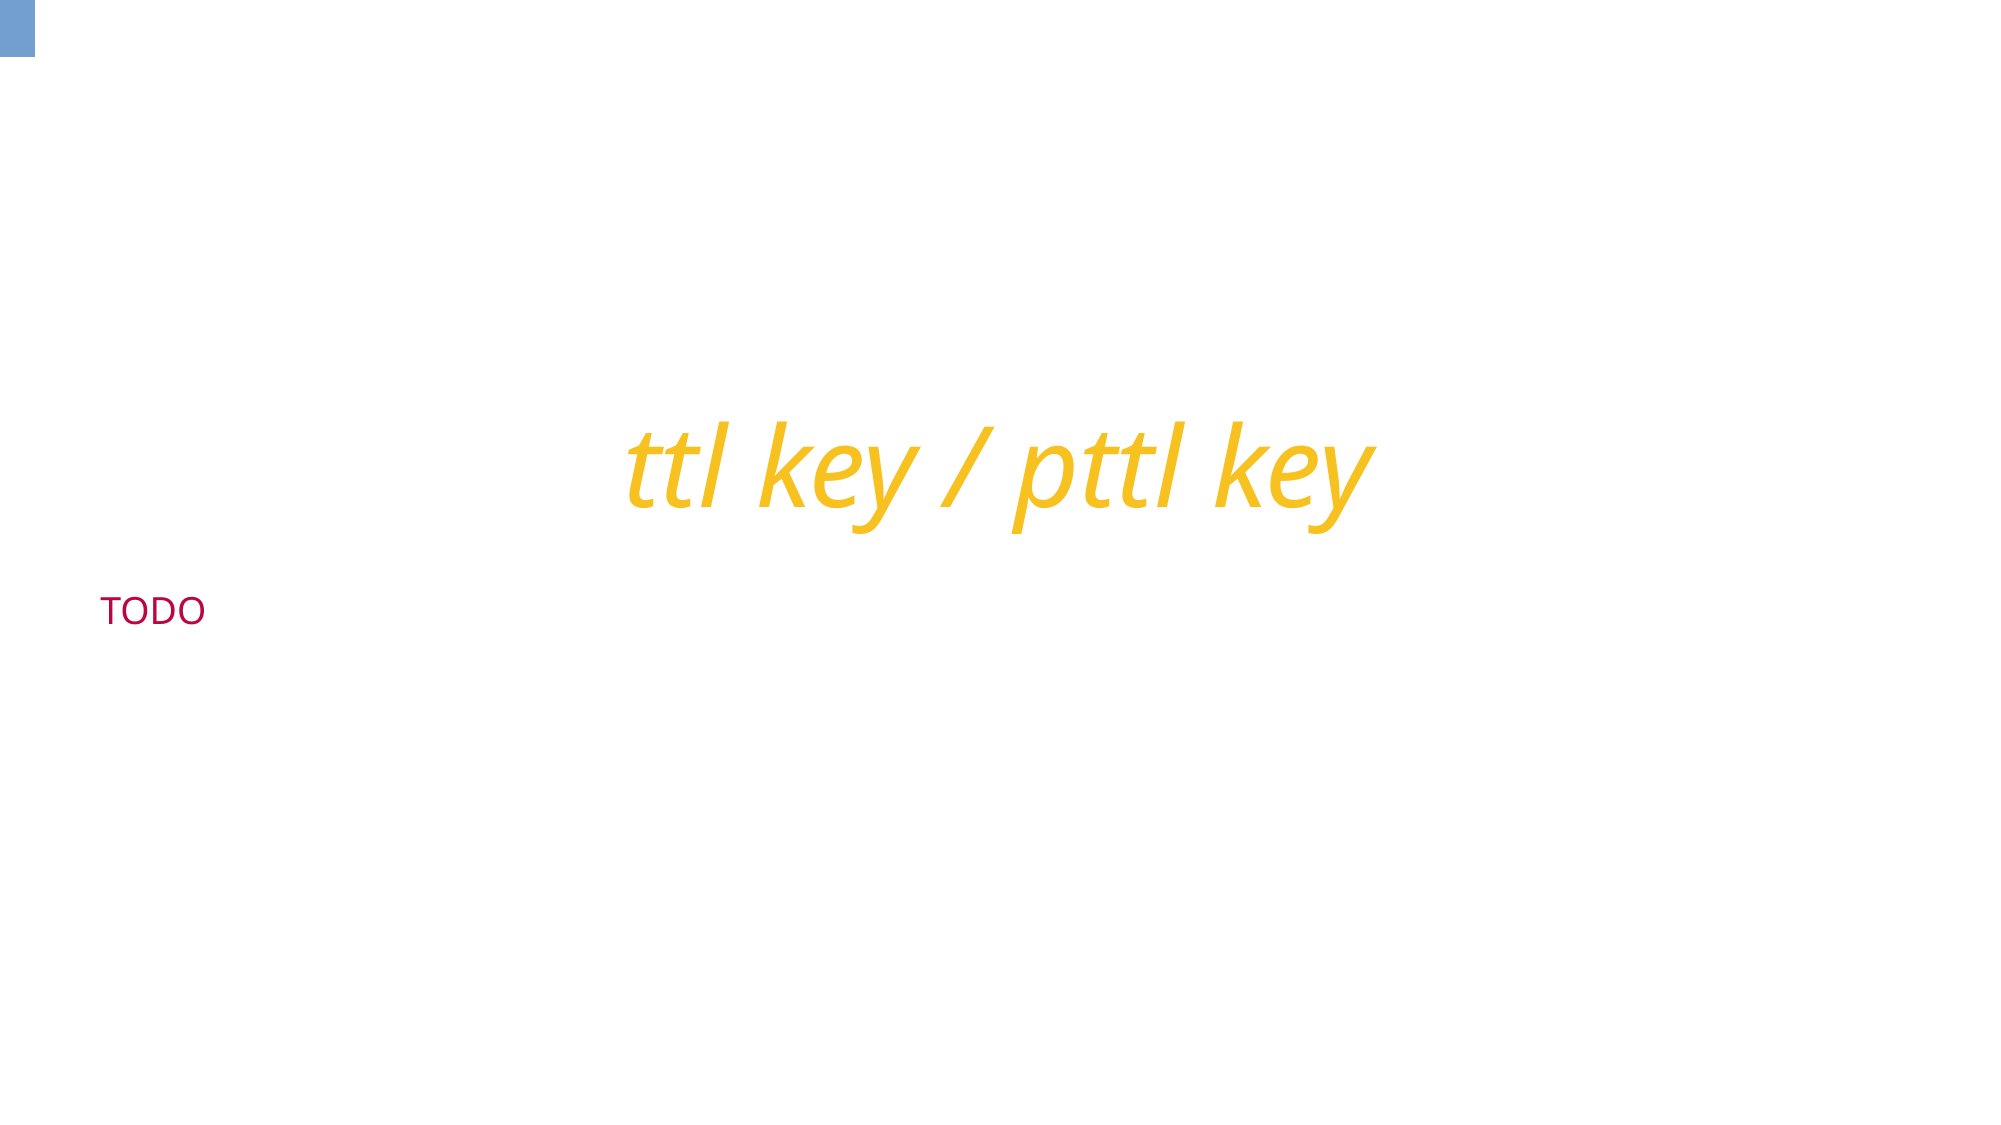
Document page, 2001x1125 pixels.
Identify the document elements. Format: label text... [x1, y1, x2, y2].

text_box ttl key / pttl key [275, 387, 1722, 538]
text_box TODO [85, 579, 1899, 639]
